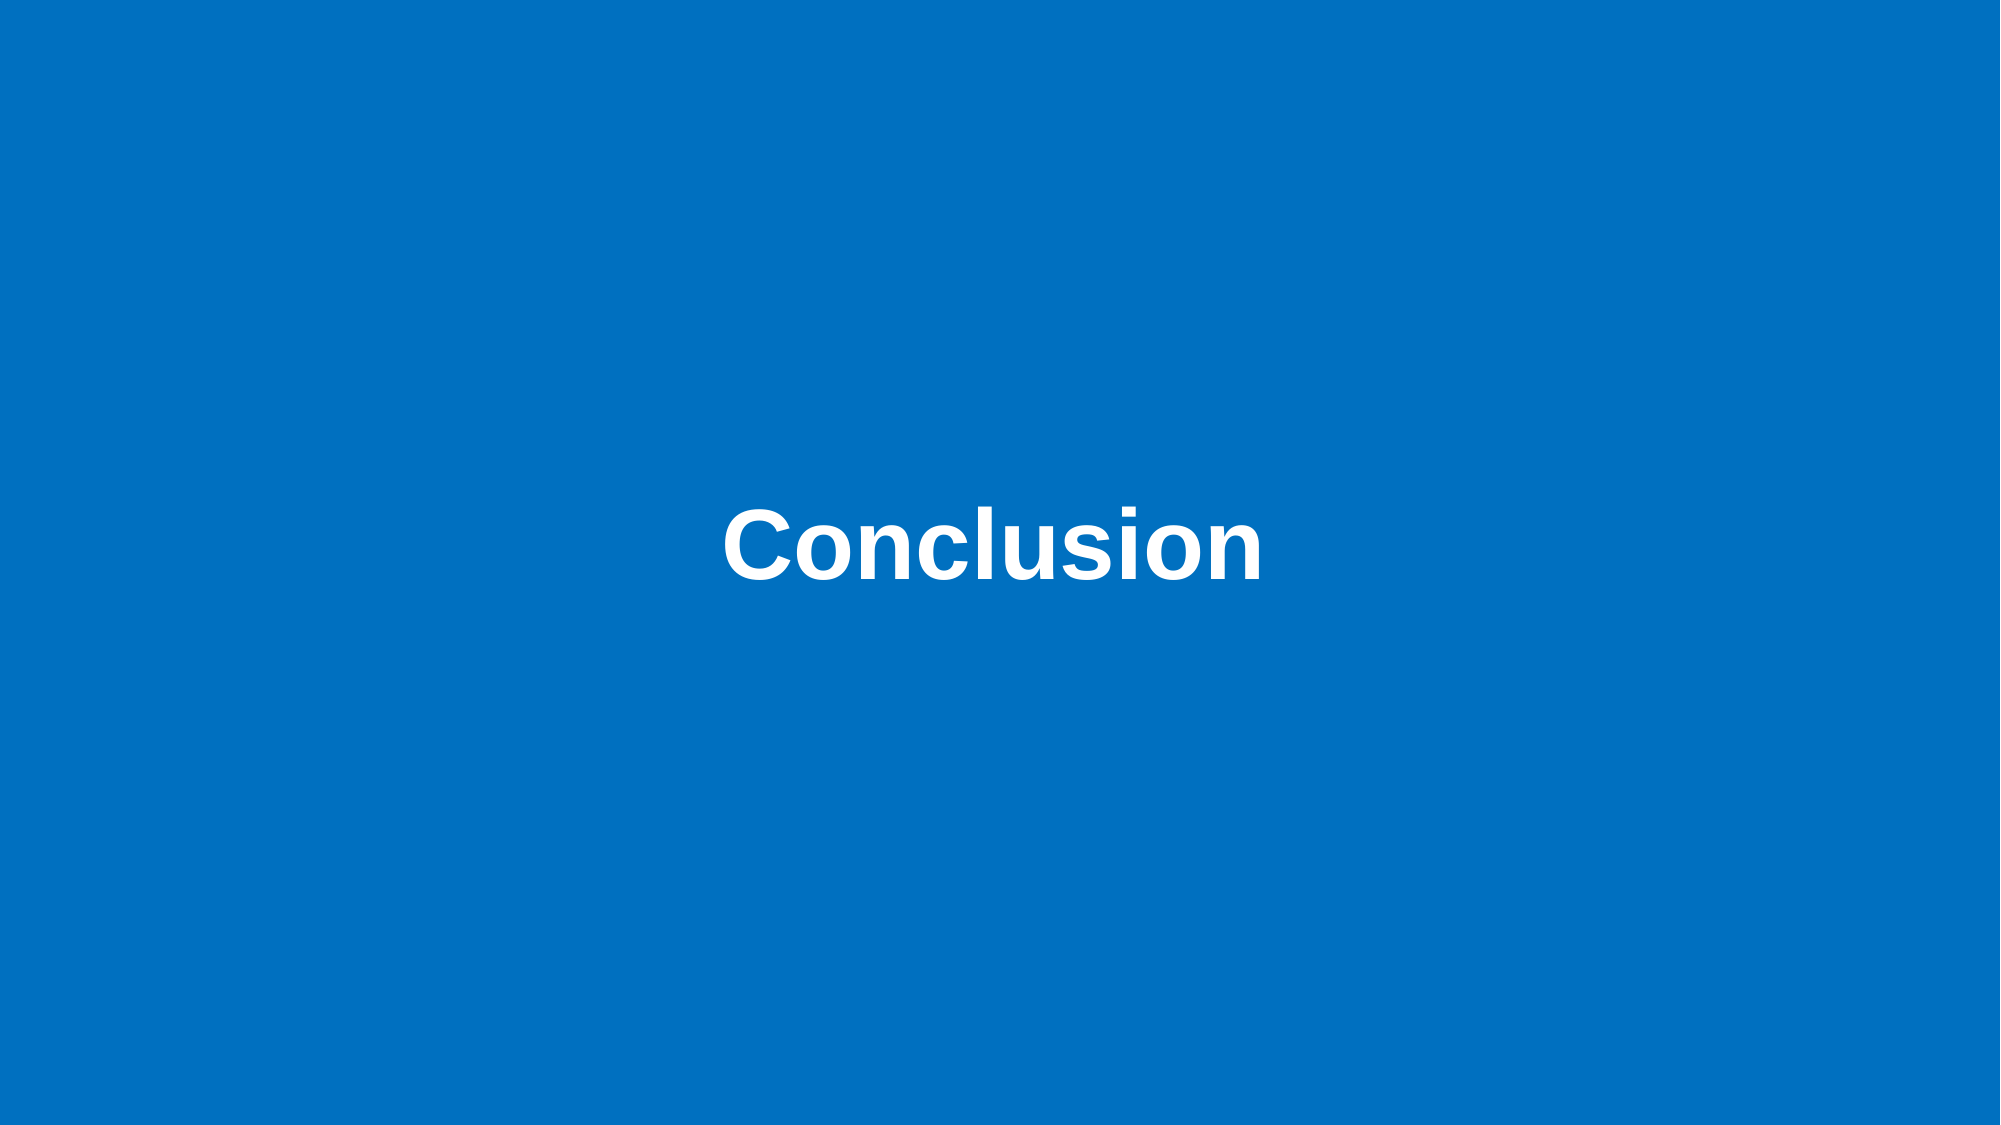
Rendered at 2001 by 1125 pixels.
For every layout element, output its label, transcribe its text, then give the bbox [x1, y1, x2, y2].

text_box Conclusion [131, 438, 1857, 657]
